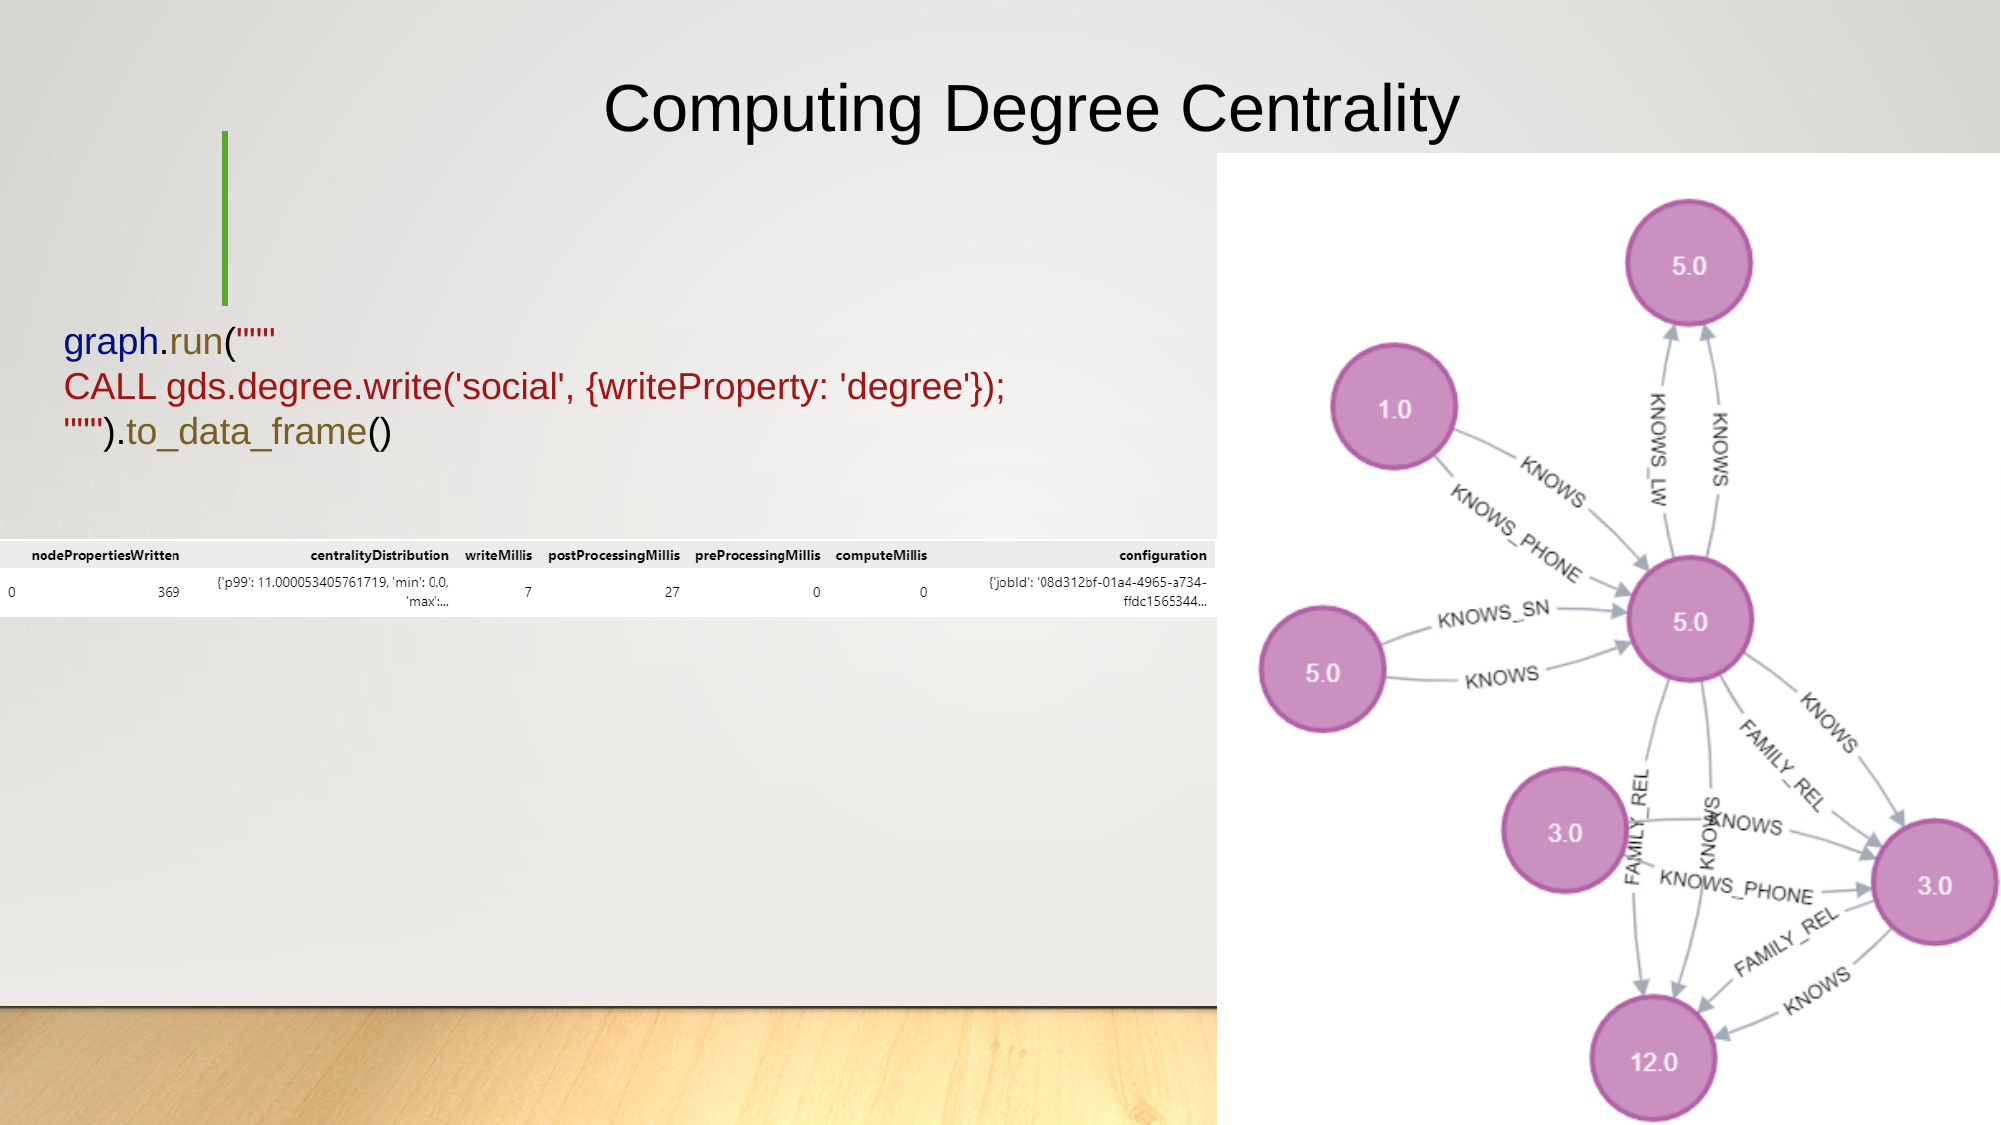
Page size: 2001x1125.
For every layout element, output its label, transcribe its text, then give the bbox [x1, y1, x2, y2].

title Computing Degree Centrality [251, 56, 1814, 154]
text_box graph.run(""" CALL gds.degree.write('social', {writeProperty: 'degree'}); """).to_data_frame() [48, 309, 1027, 459]
picture [0, 152, 2000, 1125]
